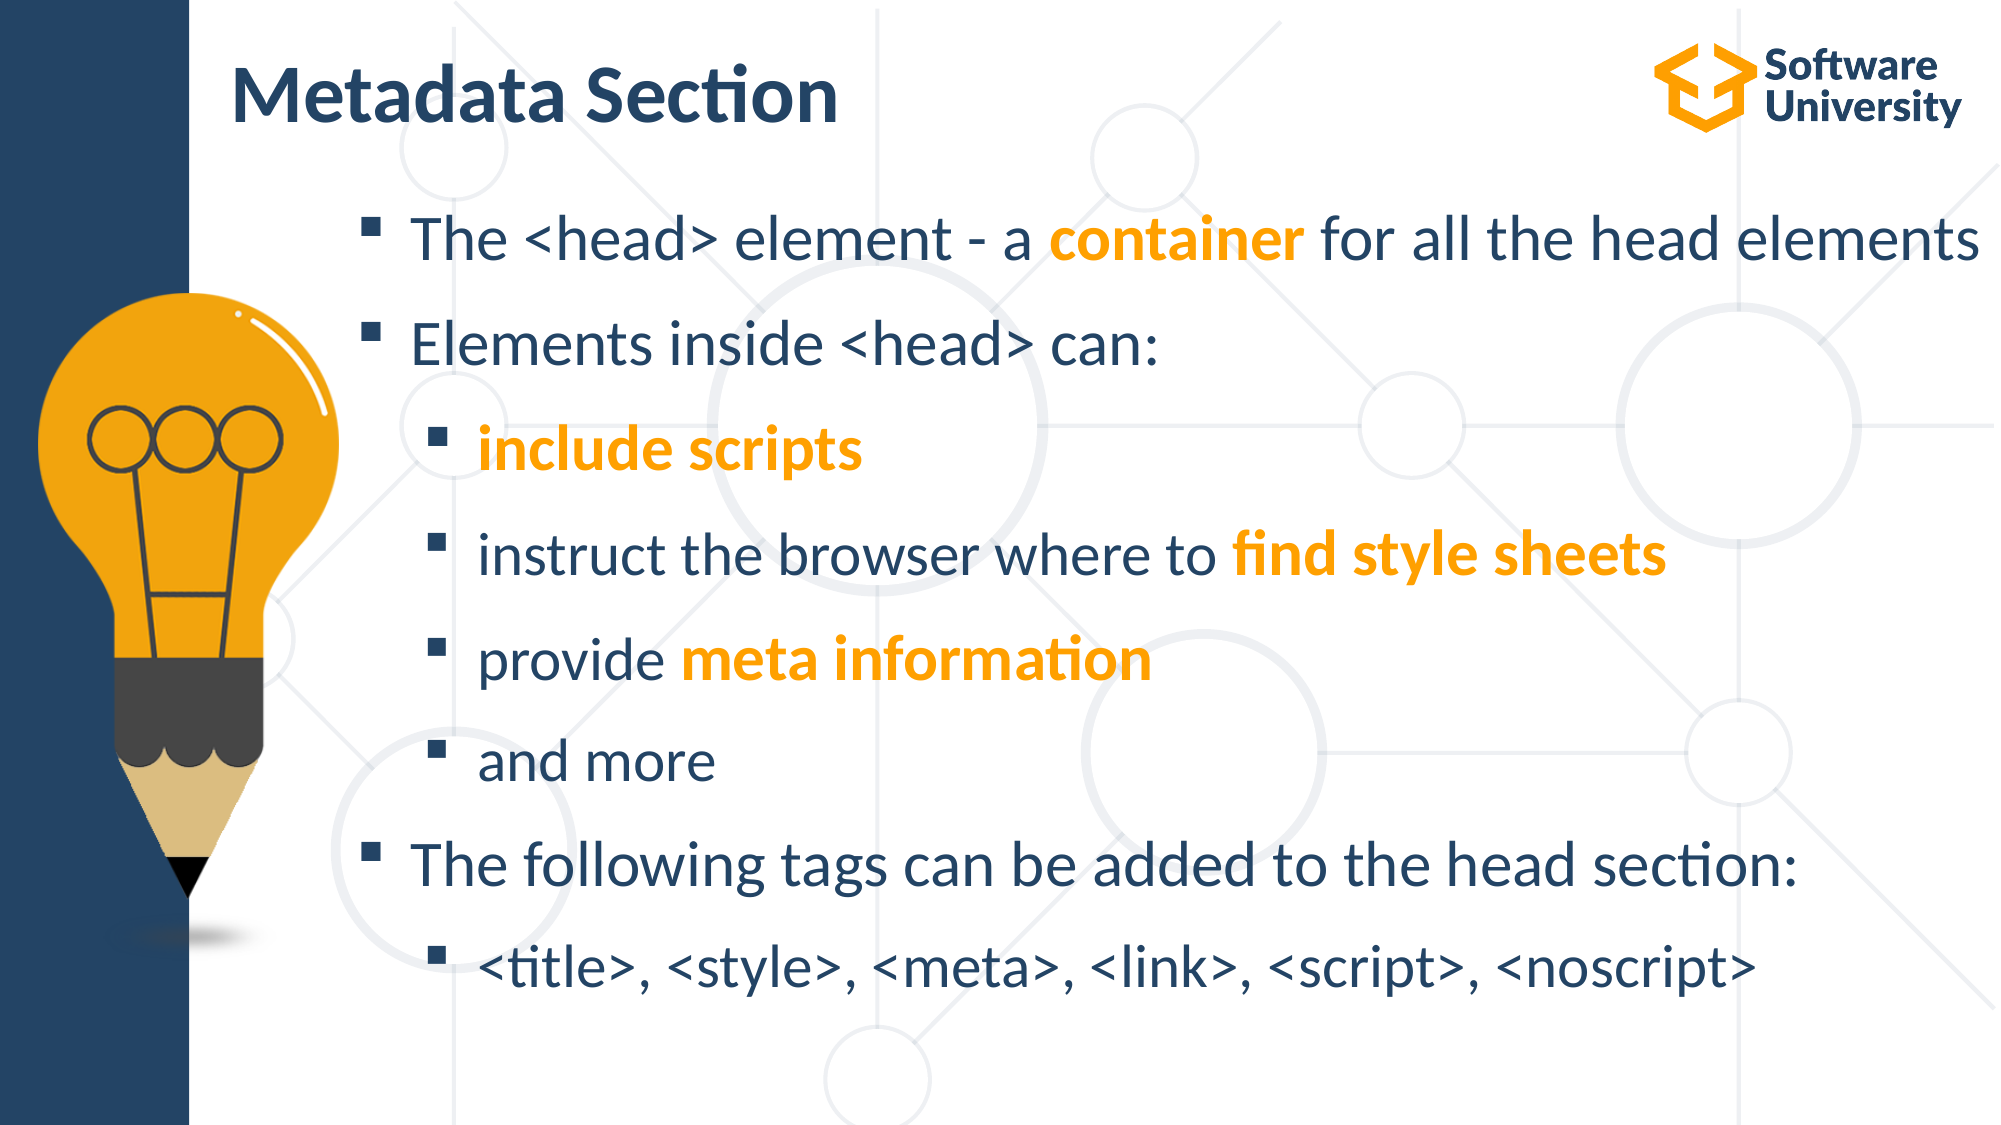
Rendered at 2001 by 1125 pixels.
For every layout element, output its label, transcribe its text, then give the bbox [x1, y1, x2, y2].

picture [38, 293, 338, 961]
list The <head> element - a container for all the head elements Elements inside <head> can: include scripts instruct the browser where to find style sheets provide meta information and more The following tags can be added to the head section: <title>, <style>, <meta>, <link>, <script>, <noscript> [338, 186, 2000, 1096]
title Metadata Section [212, 16, 1628, 162]
picture [1641, 31, 1973, 145]
